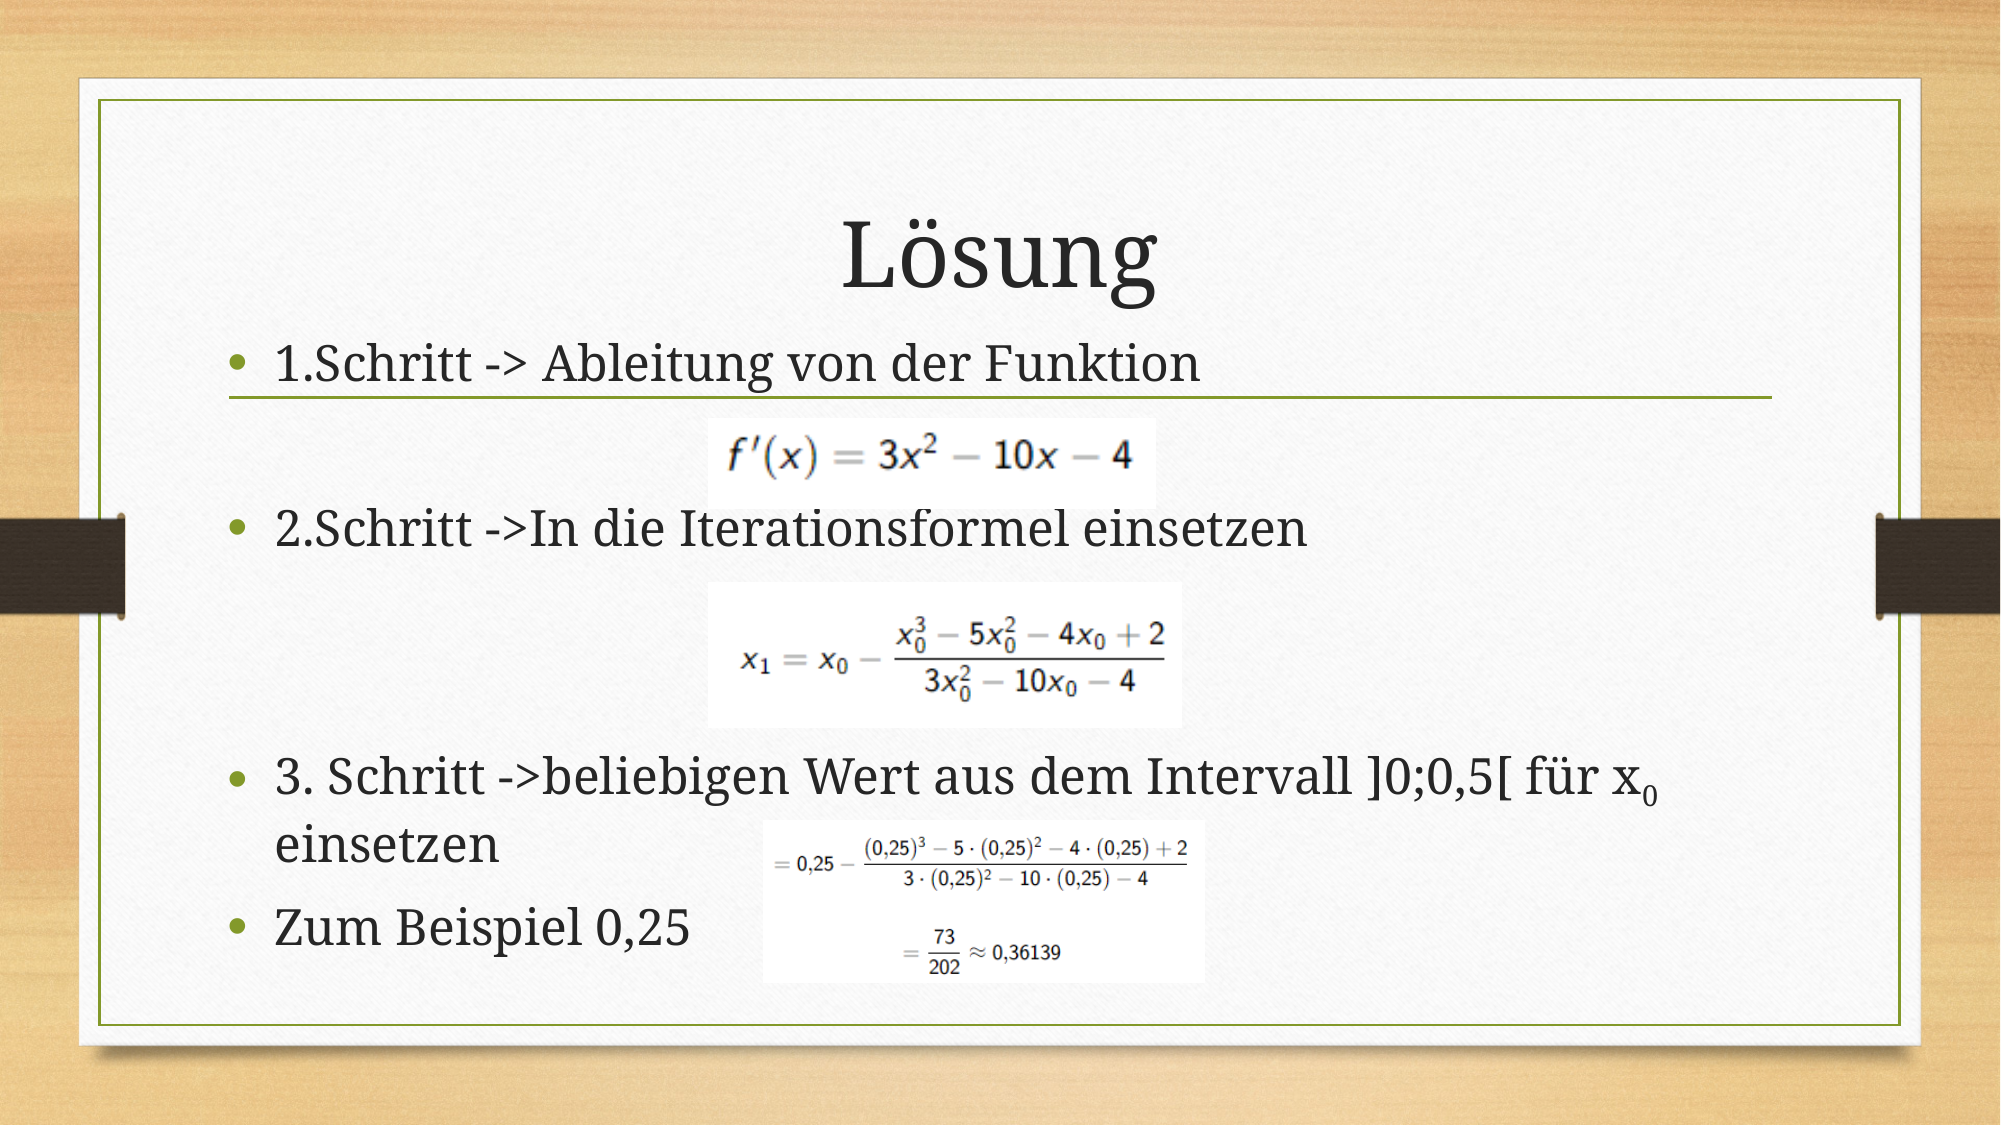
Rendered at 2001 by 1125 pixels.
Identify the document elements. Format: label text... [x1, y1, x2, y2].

title Lösung [212, 161, 1788, 324]
picture [0, 0, 2001, 1125]
list 1.Schritt -> Ableitung von der Funktion 2.Schritt ->In die Iterationsformel einsetzen 3. Schritt ->beliebigen Wert aus dem Intervall ]0;0,5[ für x0 einsetzen Zum Beispiel 0,25 [212, 324, 1788, 1007]
